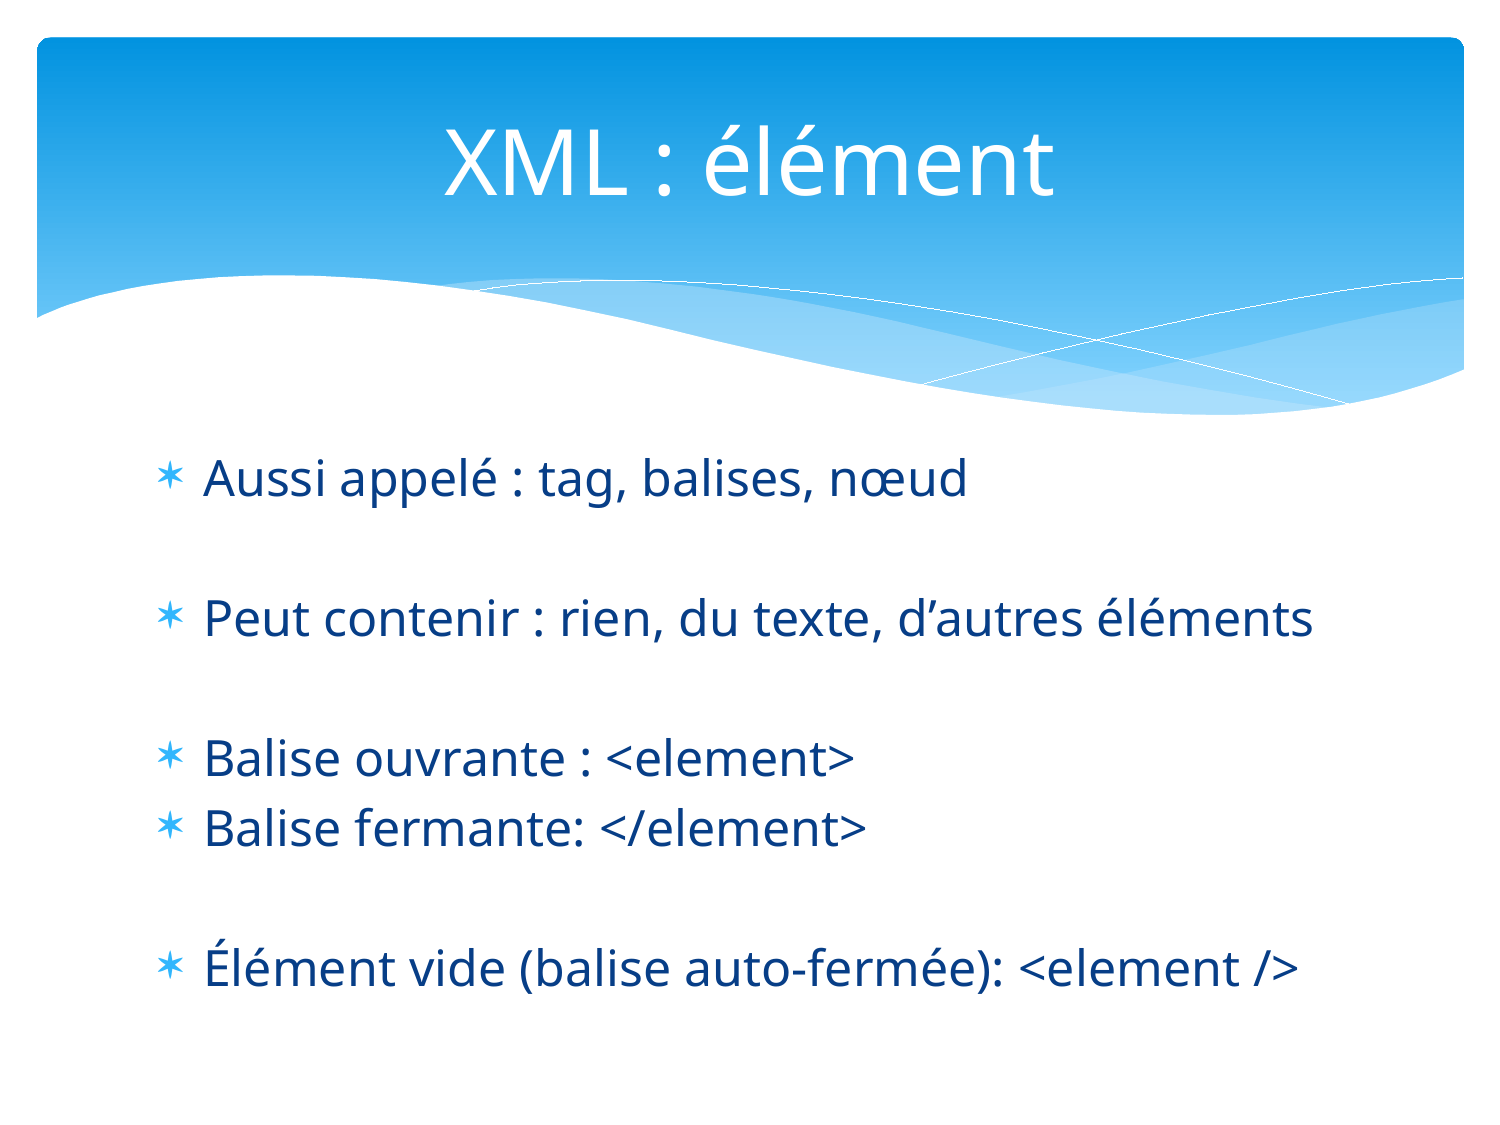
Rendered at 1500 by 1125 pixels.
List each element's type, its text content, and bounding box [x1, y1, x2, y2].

list Aussi appelé : tag, balises, nœud Peut contenir : rien, du texte, d’autres éléments Balise ouvrante : <element> Balise fermante: </element> Élément vide (balise auto-fermée): <element /> [143, 438, 1359, 1005]
title XML : élément [75, 55, 1425, 261]
